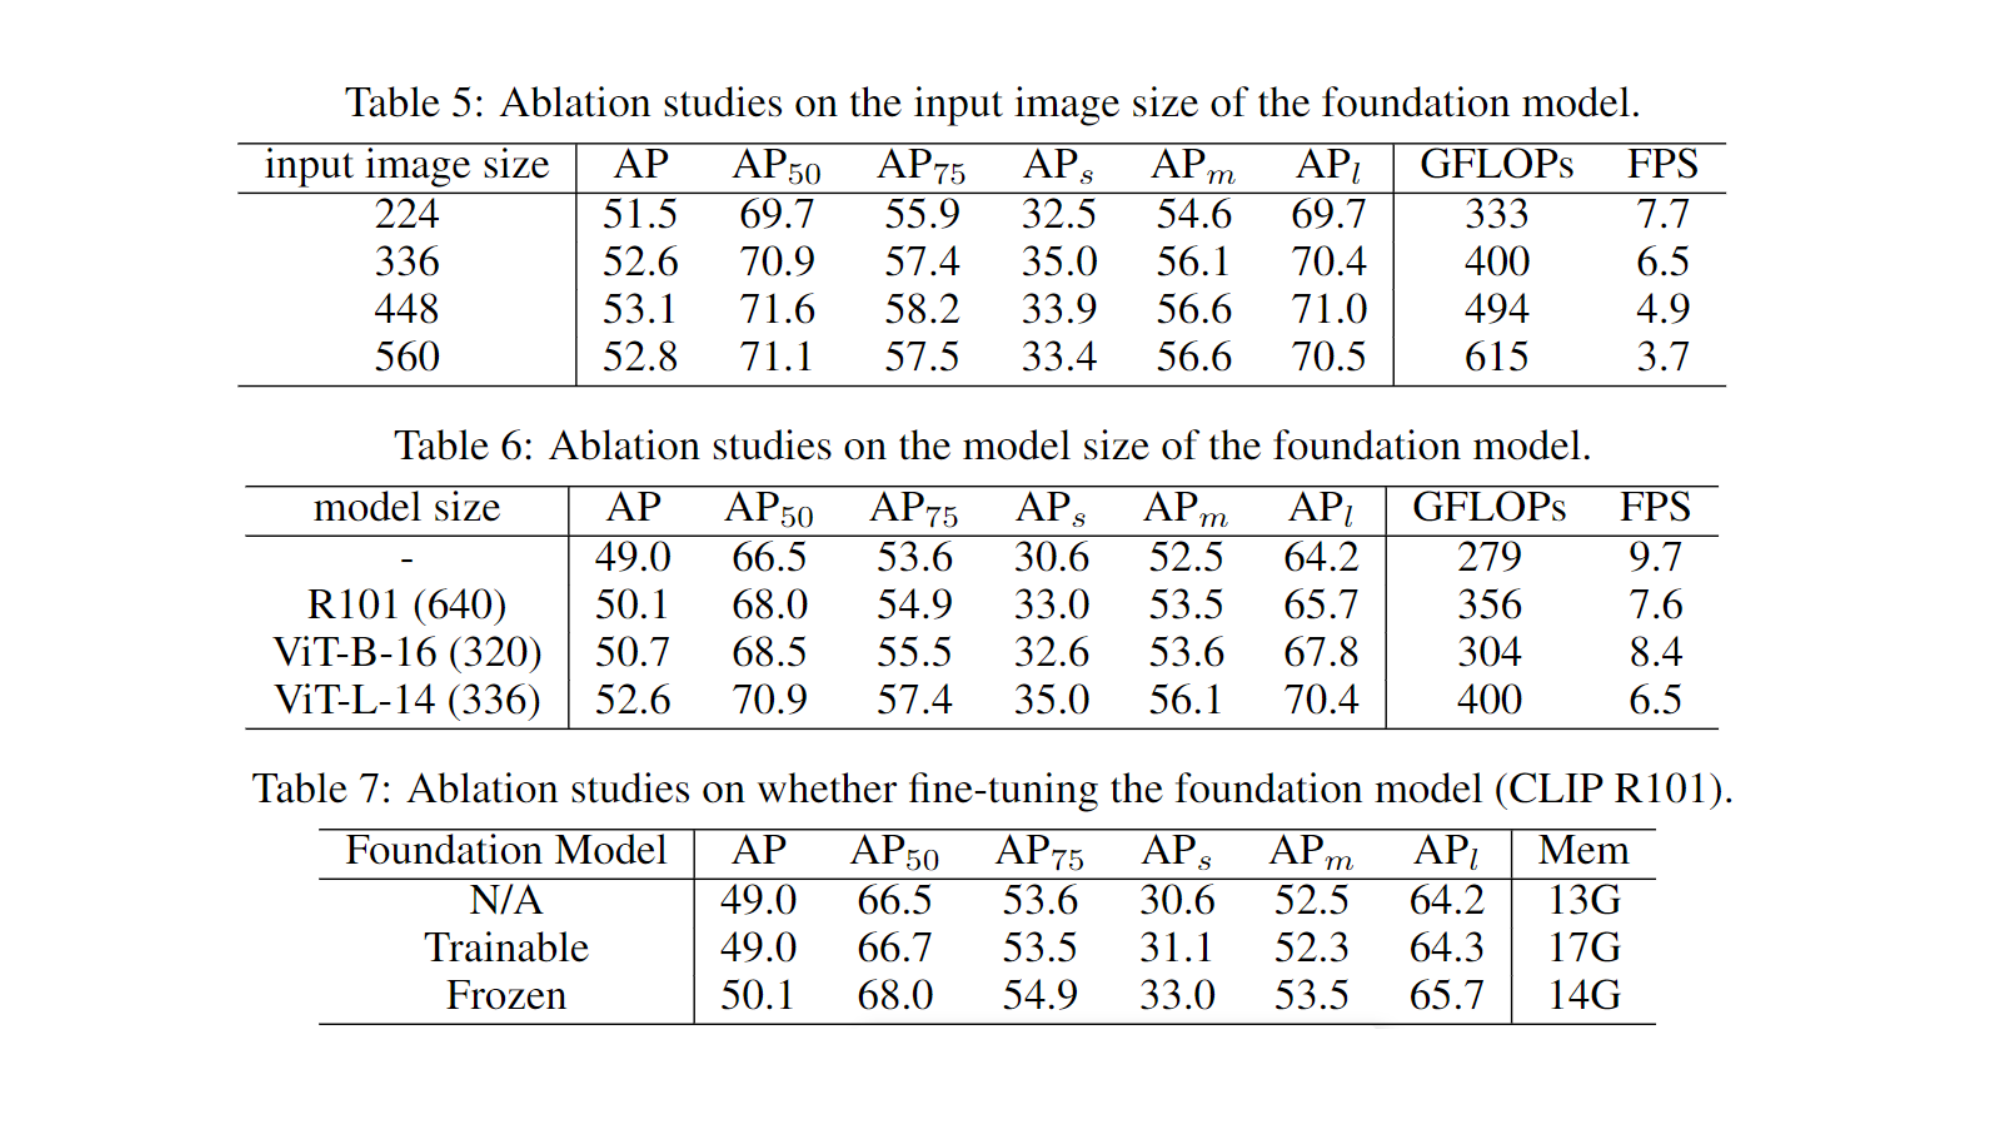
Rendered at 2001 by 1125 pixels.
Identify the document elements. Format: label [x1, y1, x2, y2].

picture [220, 55, 1740, 1029]
